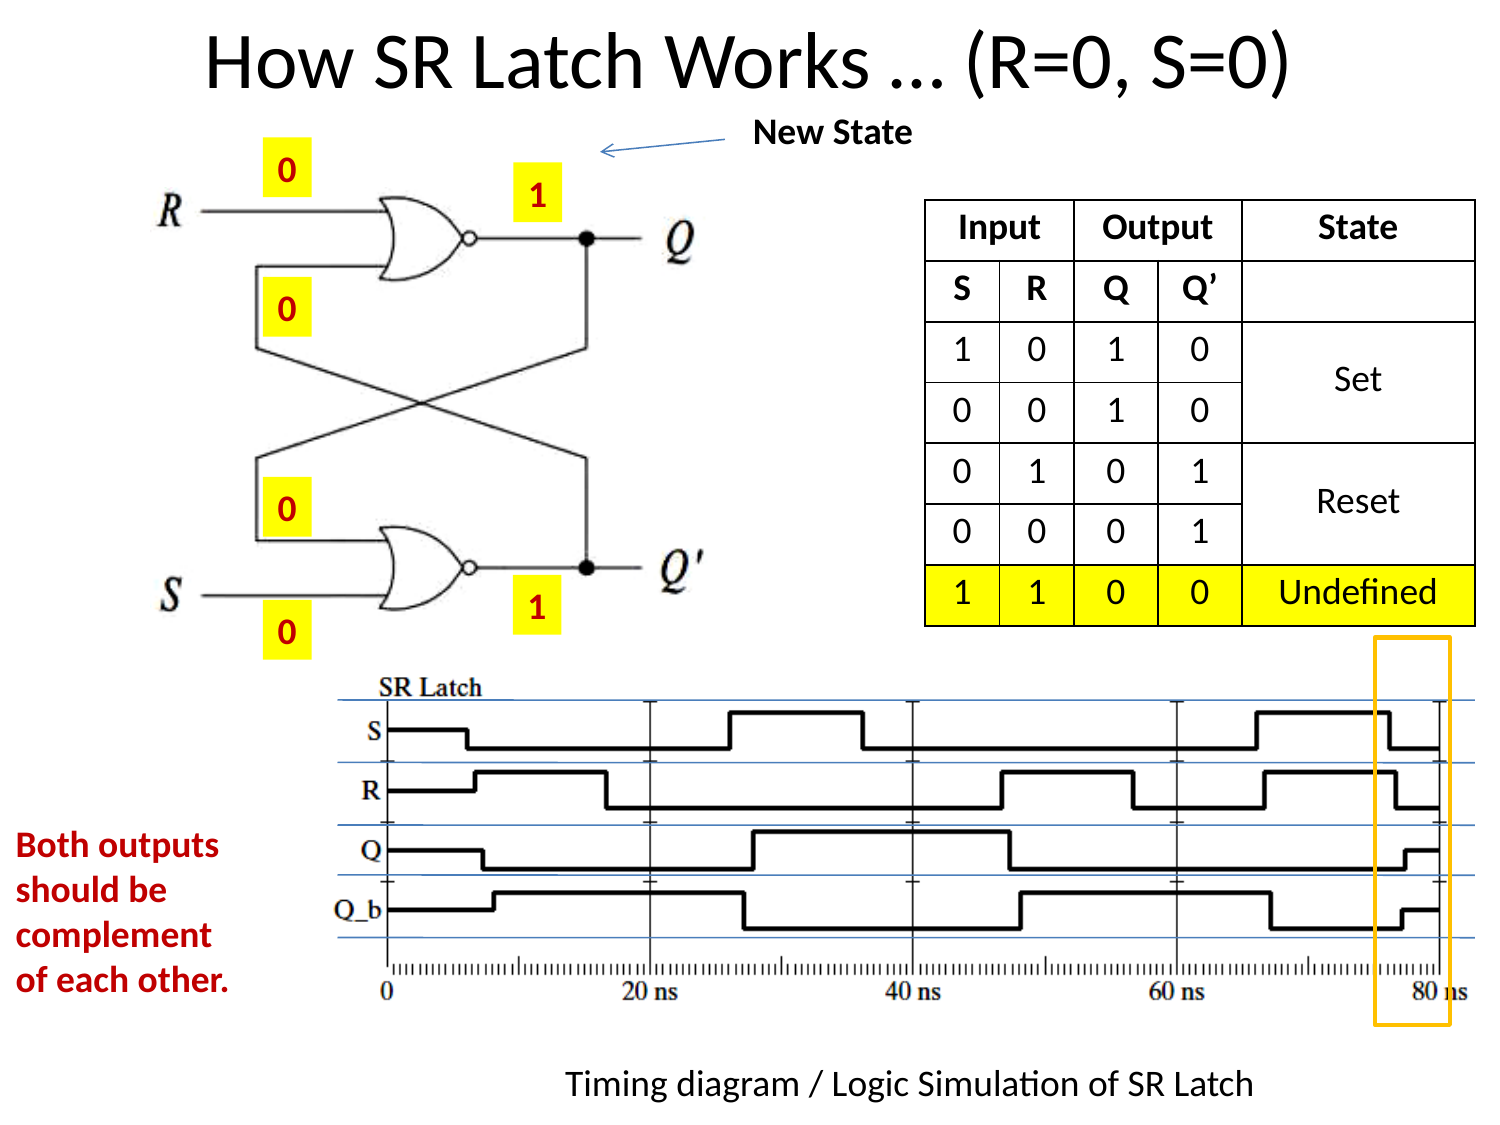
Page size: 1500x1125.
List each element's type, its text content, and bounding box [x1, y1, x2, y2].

text_box [1373, 635, 1452, 660]
table_cell 1 [1159, 444, 1241, 503]
table_cell 1 [1000, 444, 1073, 503]
table_cell 1 [926, 323, 999, 382]
table_cell 1 [1075, 323, 1157, 382]
table_cell 0 [1000, 323, 1073, 382]
table_header Input [926, 201, 1073, 260]
table_cell [1243, 262, 1474, 321]
table_cell Q’ [1159, 262, 1241, 321]
table_cell S [926, 262, 999, 321]
table_cell Q [1075, 262, 1157, 321]
table_header State [1243, 201, 1474, 260]
table_cell 0 [1075, 444, 1157, 503]
picture [326, 662, 1476, 1019]
table_cell 0 [926, 444, 999, 503]
table_cell 0 [1075, 505, 1157, 564]
text_box New State [738, 99, 929, 160]
table_cell 0 [1159, 323, 1241, 382]
picture [149, 187, 716, 623]
text_box Timing diagram / Logic Simulation of SR Latch [550, 1051, 1271, 1112]
table_cell 0 [1075, 566, 1157, 625]
table_cell 0 [1000, 383, 1073, 442]
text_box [599, 139, 726, 153]
table_cell 1 [1000, 566, 1073, 625]
table_cell Reset [1243, 444, 1474, 564]
text_box 0 [262, 137, 312, 185]
text_box Both outputs should be complement of each other. [0, 812, 246, 1008]
table_header Output [1075, 201, 1241, 260]
table_cell Undefined [1243, 566, 1474, 625]
table_cell R [1000, 262, 1073, 321]
table_cell Set [1243, 323, 1474, 442]
table_cell 1 [1075, 383, 1157, 442]
text_box 1 [513, 162, 563, 185]
table_cell 1 [1159, 505, 1241, 564]
text_box 0 [262, 632, 312, 660]
table_cell 0 [926, 505, 999, 564]
table_cell 1 [926, 566, 999, 625]
table_cell 0 [1159, 566, 1241, 625]
table_cell 0 [1159, 383, 1241, 442]
table_cell 0 [926, 383, 999, 442]
title How SR Latch Works … (R=0, S=0) [75, 0, 1425, 113]
table_cell 0 [1000, 505, 1073, 564]
